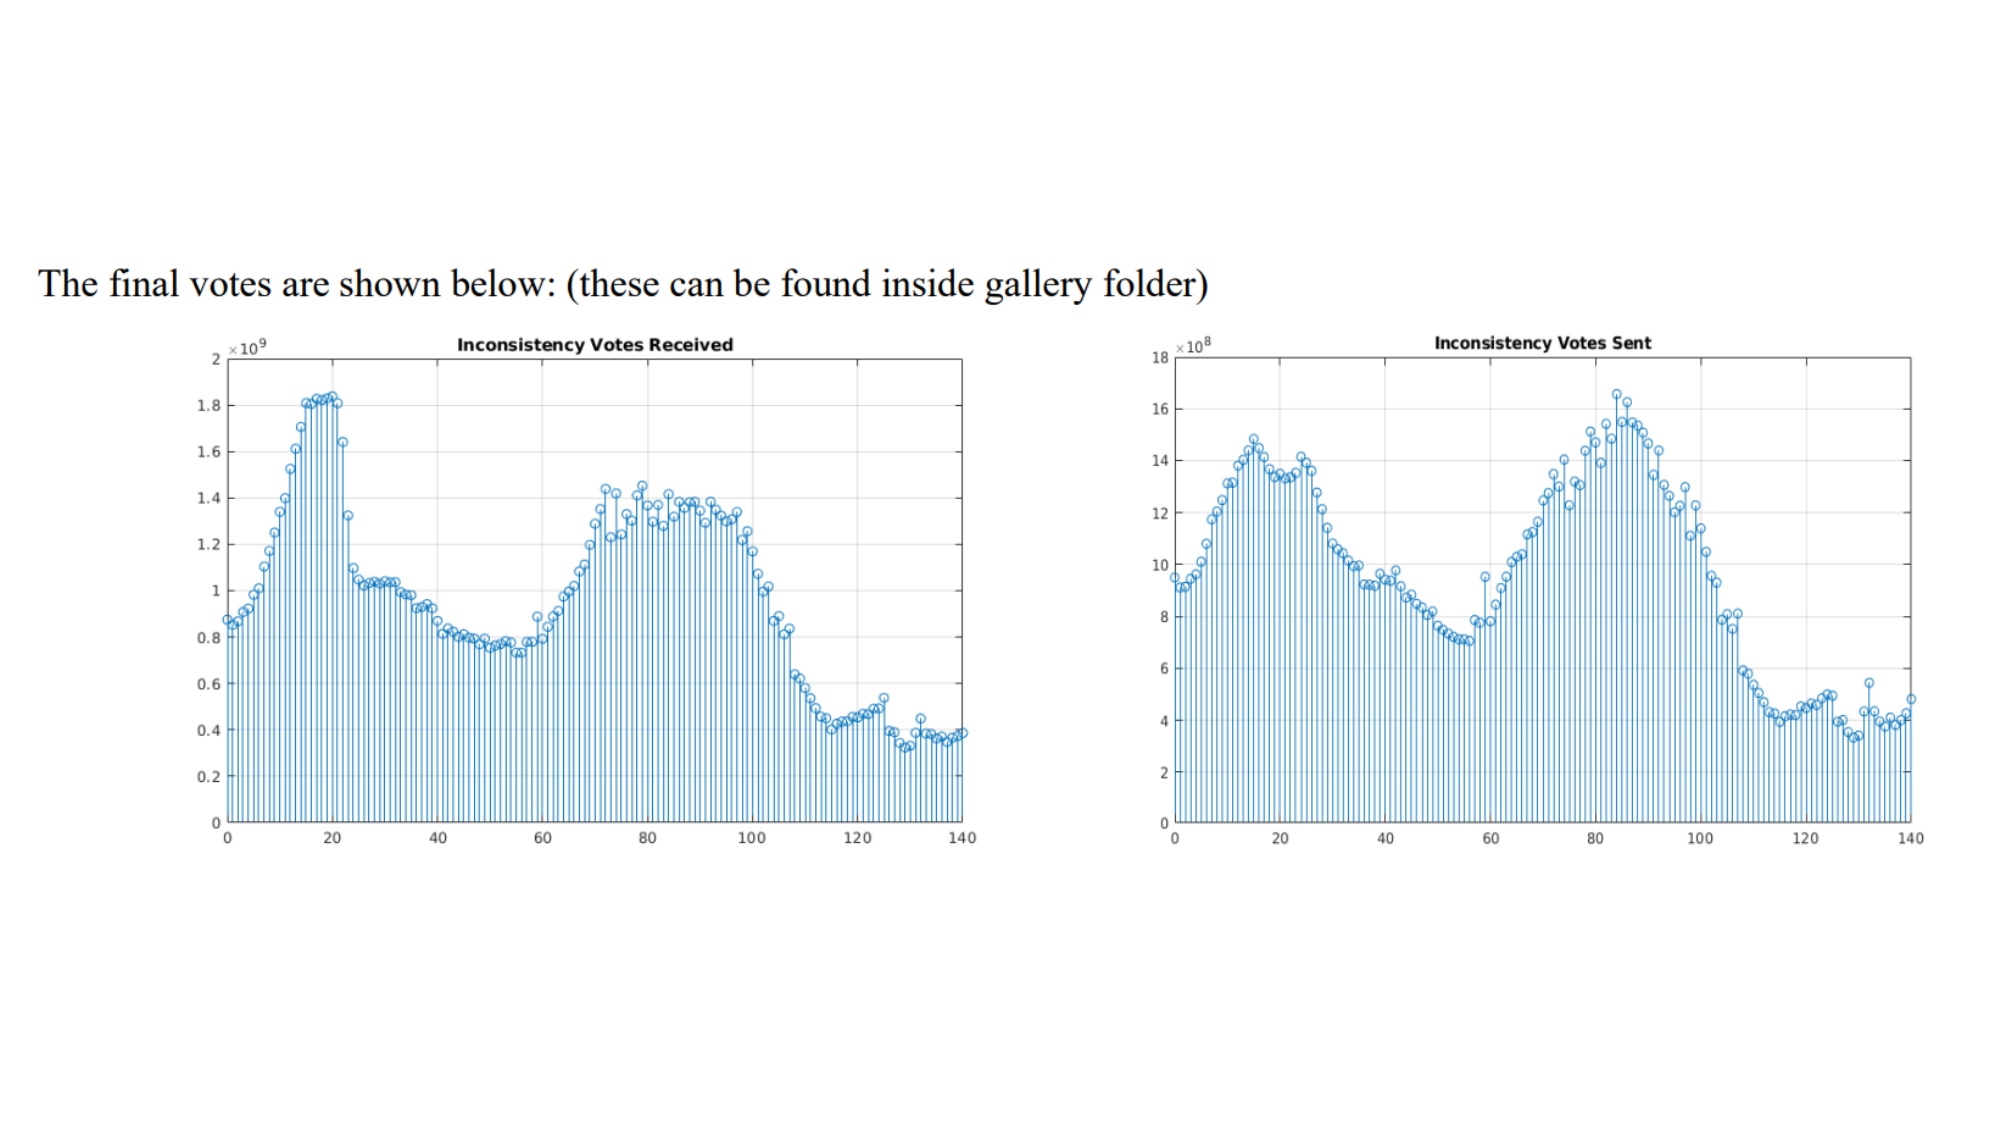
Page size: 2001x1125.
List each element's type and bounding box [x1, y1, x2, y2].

picture [0, 239, 2000, 886]
